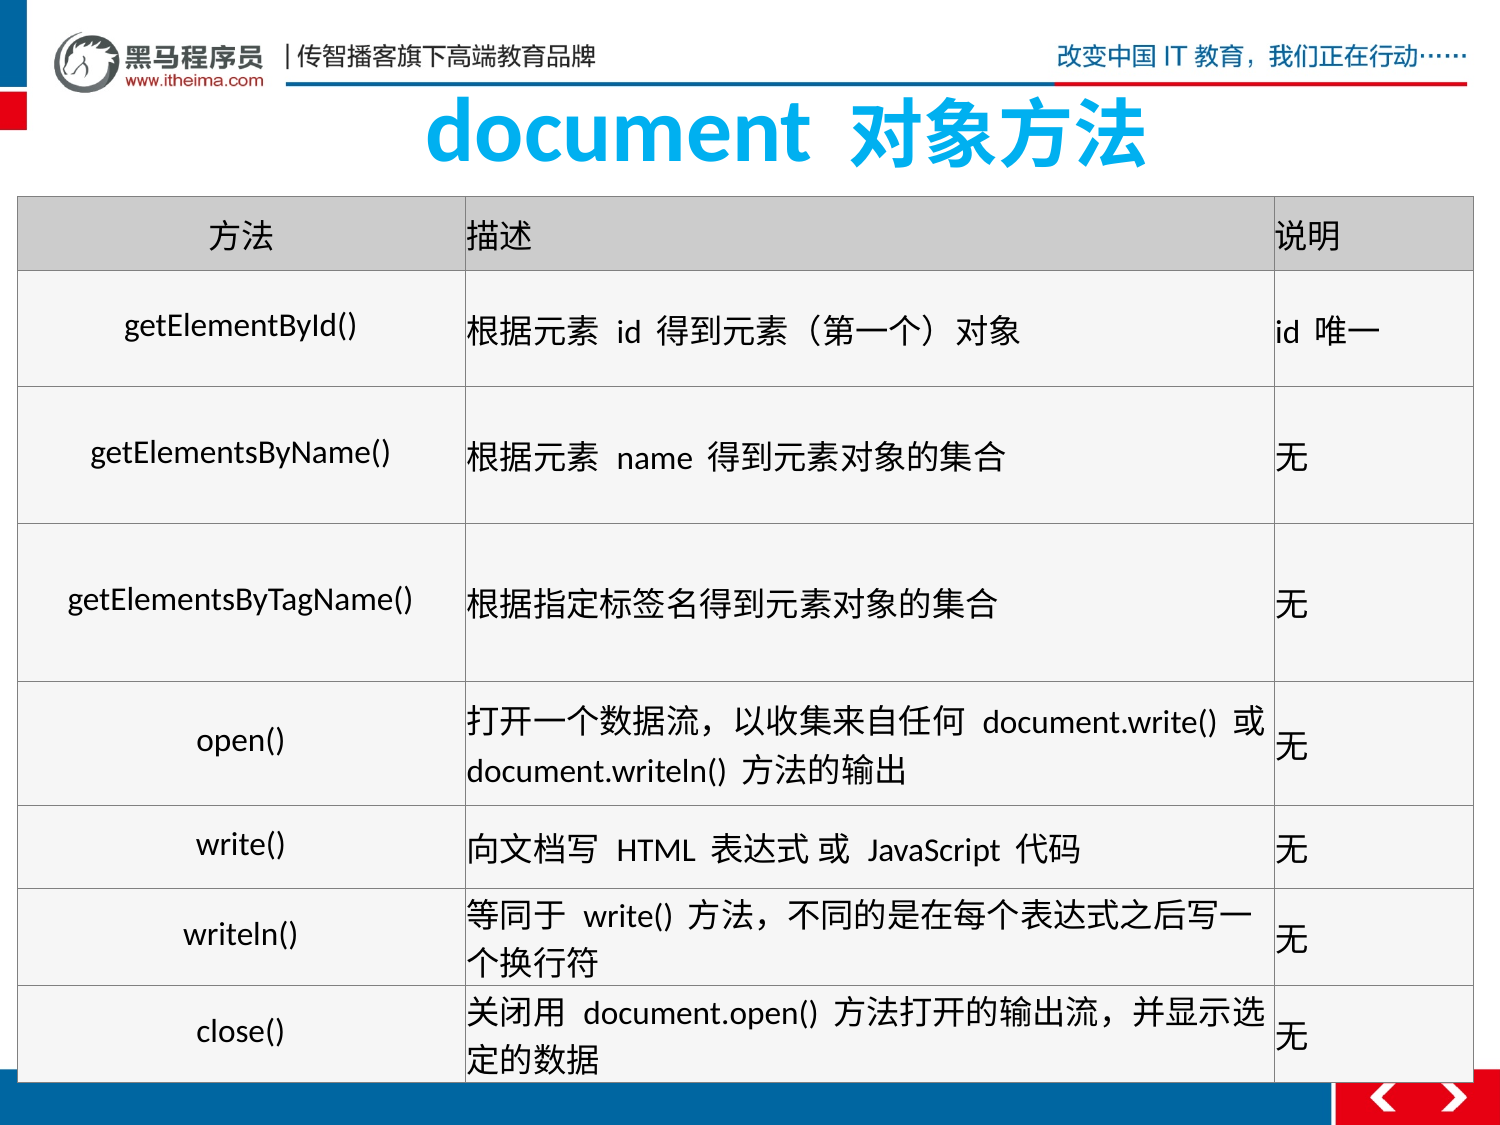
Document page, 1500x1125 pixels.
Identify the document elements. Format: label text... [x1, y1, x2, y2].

table_cell 向文档写 HTML 表达式 或 JavaScript 代码 [466, 806, 1274, 888]
table_cell open() [18, 682, 465, 805]
table_cell 等同于 write() 方法，不同的是在每个表达式之后写一个换行符 [466, 889, 1274, 985]
table_header 描述 [466, 197, 1274, 270]
table_cell writeln() [18, 889, 465, 985]
picture [0, 0, 1500, 1125]
table_cell 无 [1275, 387, 1473, 523]
table_cell id 唯一 [1275, 271, 1473, 386]
table_header 说明 [1275, 197, 1473, 270]
table_cell close() [18, 986, 465, 1082]
table_header 方法 [18, 197, 465, 270]
table_cell 根据元素 id 得到元素（第一个）对象 [466, 271, 1274, 386]
title document 对象方法 [111, 31, 1462, 196]
table_cell 无 [1275, 682, 1473, 805]
table_cell write() [18, 806, 465, 888]
table_cell getElementsByTagName() [18, 524, 465, 681]
table_cell getElementsByName() [18, 387, 465, 523]
table_cell 无 [1275, 524, 1473, 681]
table_cell 根据元素 name 得到元素对象的集合 [466, 387, 1274, 523]
table_cell 根据指定标签名得到元素对象的集合 [466, 524, 1274, 681]
table_cell 打开一个数据流，以收集来自任何 document.write() 或 document.writeln() 方法的输出 [466, 682, 1274, 805]
table_cell getElementById() [18, 271, 465, 386]
table_cell 无 [1275, 889, 1473, 985]
table_cell 无 [1275, 986, 1473, 1082]
table_cell 关闭用 document.open() 方法打开的输出流，并显示选定的数据 [466, 986, 1274, 1082]
table_cell 无 [1275, 806, 1473, 888]
